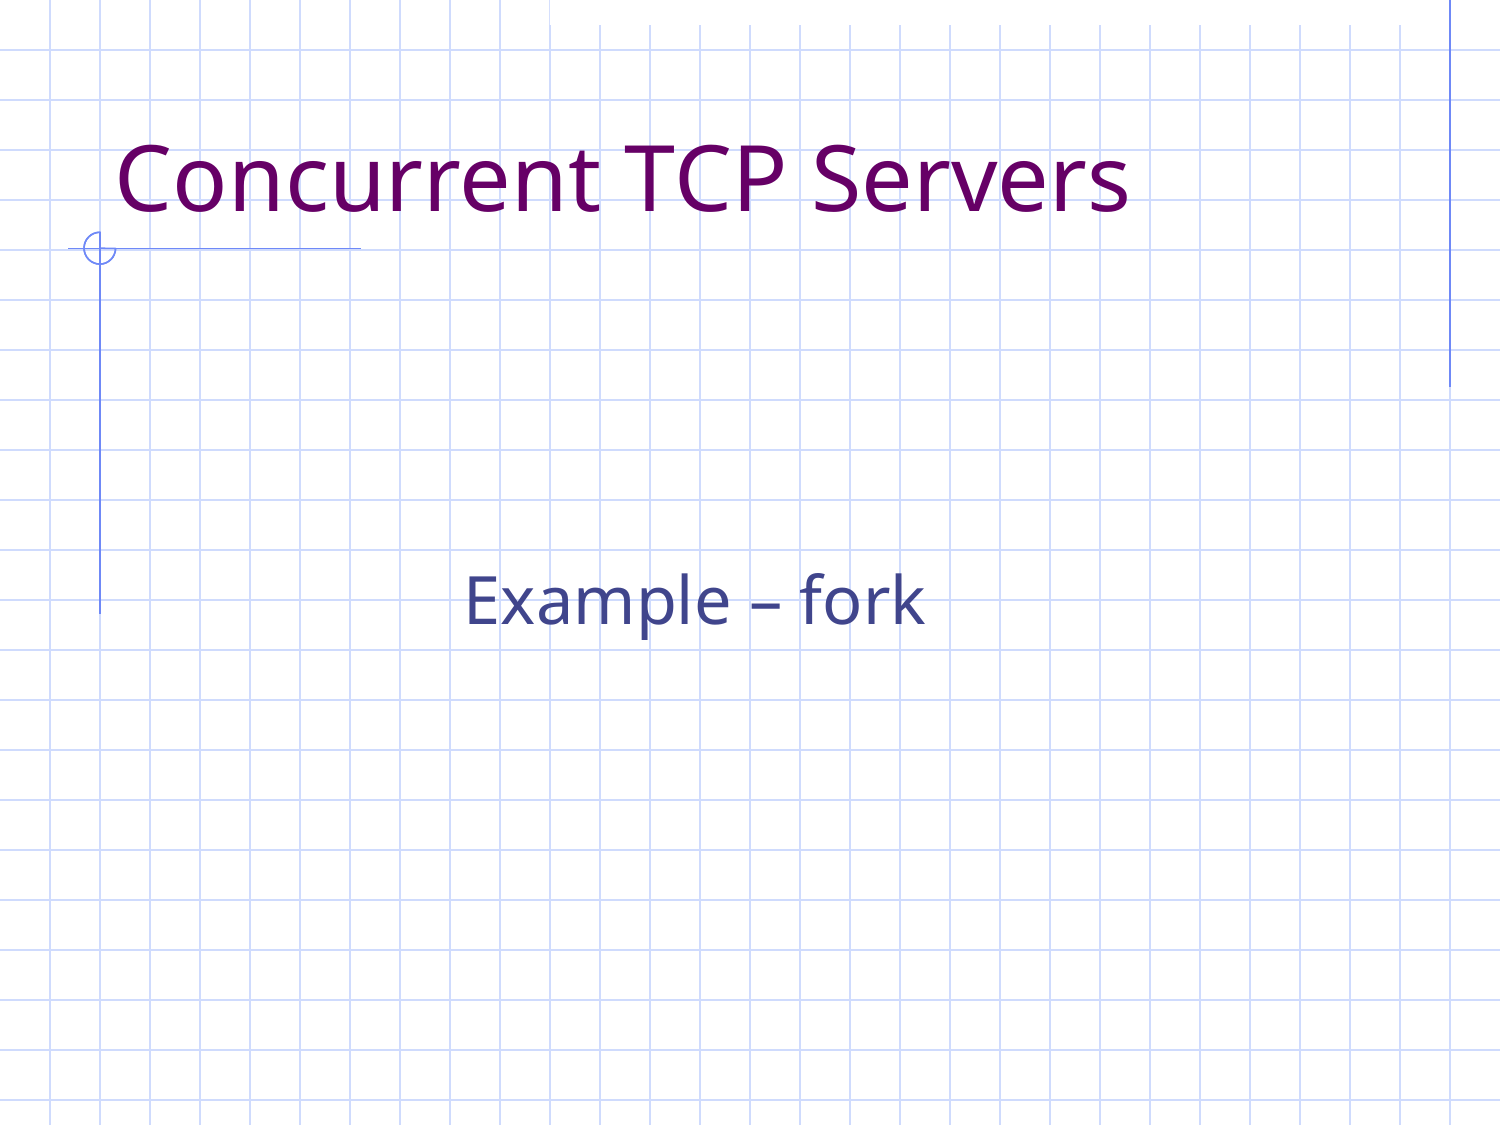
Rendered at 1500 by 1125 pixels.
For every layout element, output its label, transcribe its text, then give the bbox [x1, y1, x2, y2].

title Concurrent TCP Servers [99, 50, 1375, 238]
list Example – fork [448, 550, 1026, 730]
